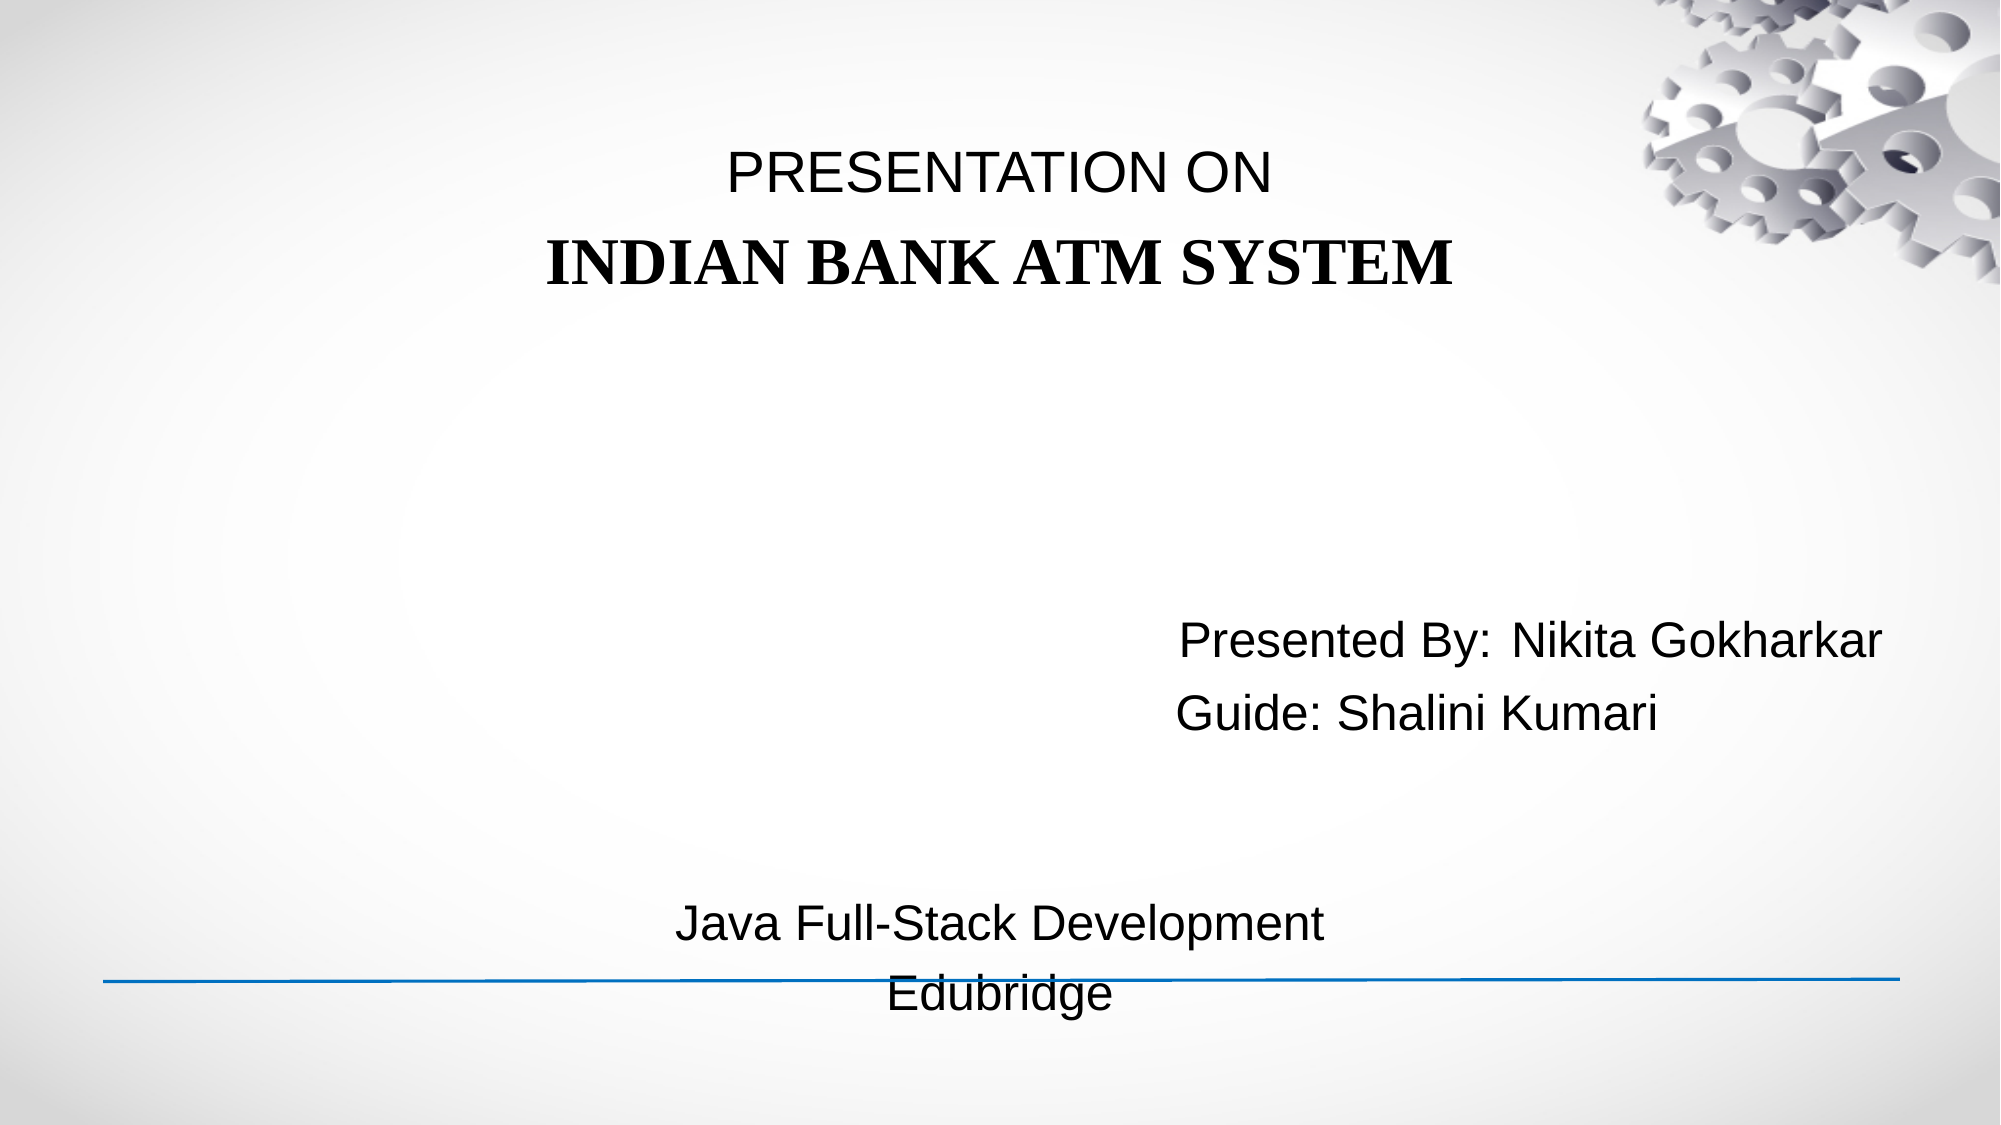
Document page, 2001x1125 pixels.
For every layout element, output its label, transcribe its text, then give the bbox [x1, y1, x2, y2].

list PRESENTATION ON INDIAN BANK ATM SYSTEM Presented By: Nikita Gokharkar Guide: Shalini Kumari Java Full-Stack Development Edubridge [99, 126, 1901, 1088]
title [99, 30, 1901, 126]
picture [0, 0, 2000, 1125]
